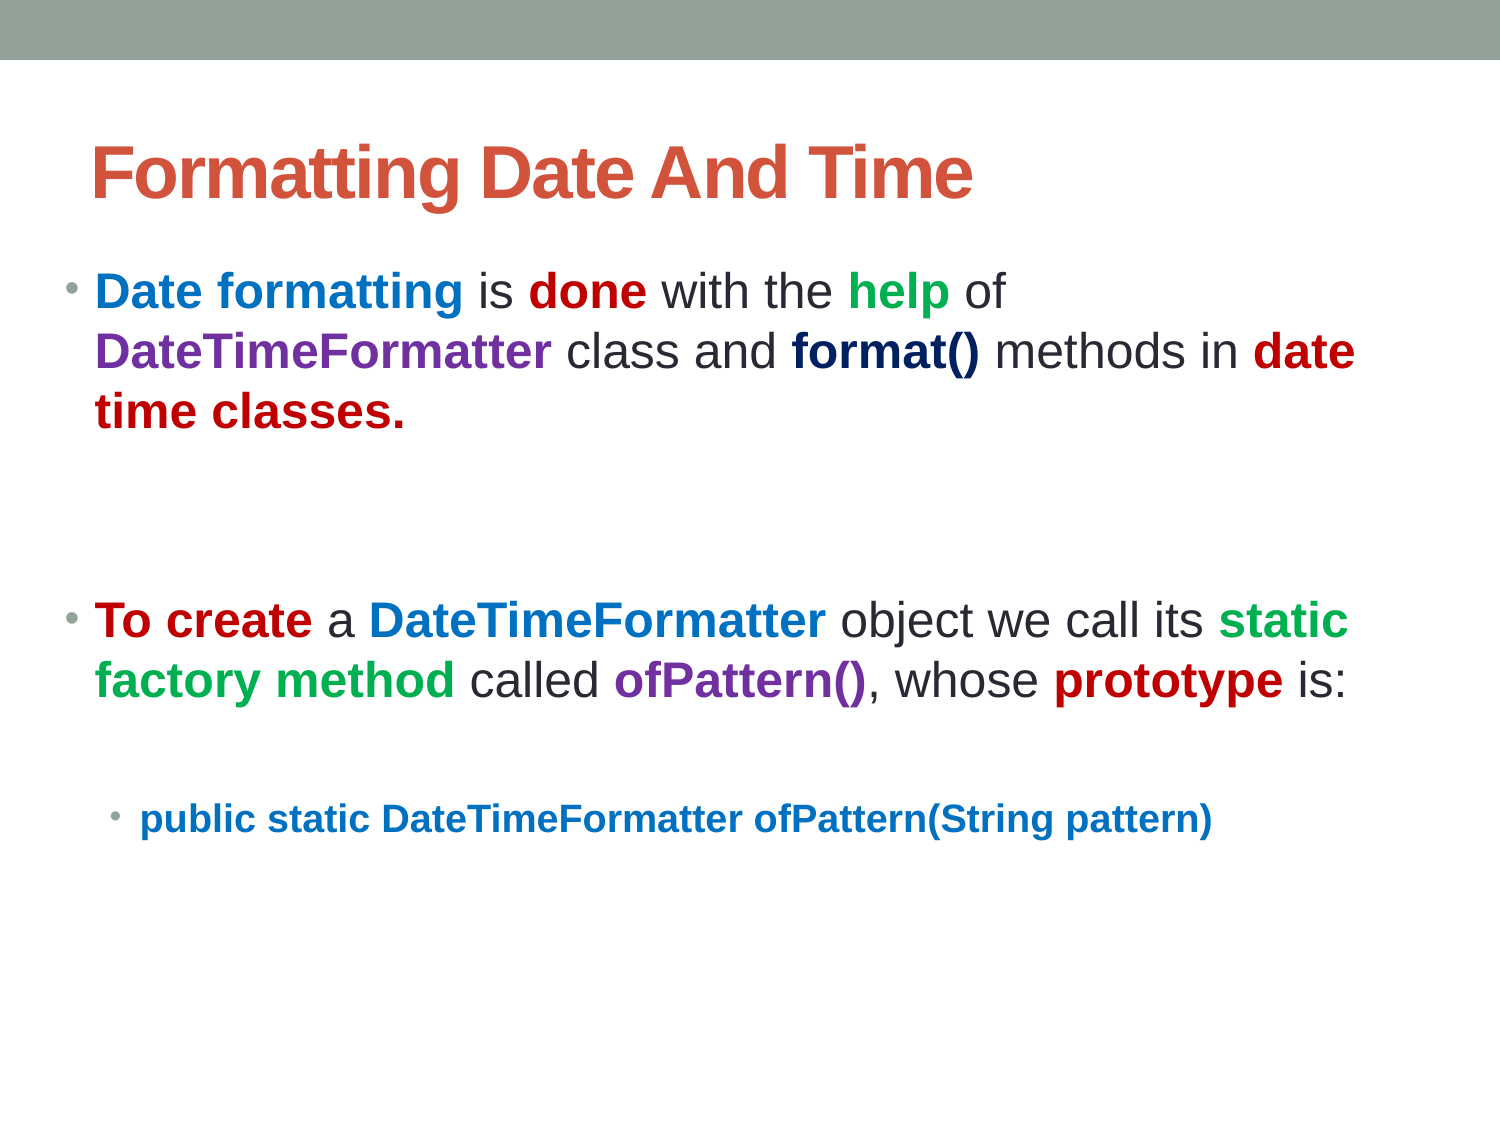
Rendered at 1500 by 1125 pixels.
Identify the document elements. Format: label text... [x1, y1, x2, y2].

list Date formatting is done with the help of DateTimeFormatter class and format() methods in date time classes. To create a DateTimeFormatter object we call its static factory method called ofPattern(), whose prototype is: public static DateTimeFormatter ofPattern(String pattern) [49, 250, 1445, 1047]
title Formatting Date And Time [75, 87, 1425, 250]
